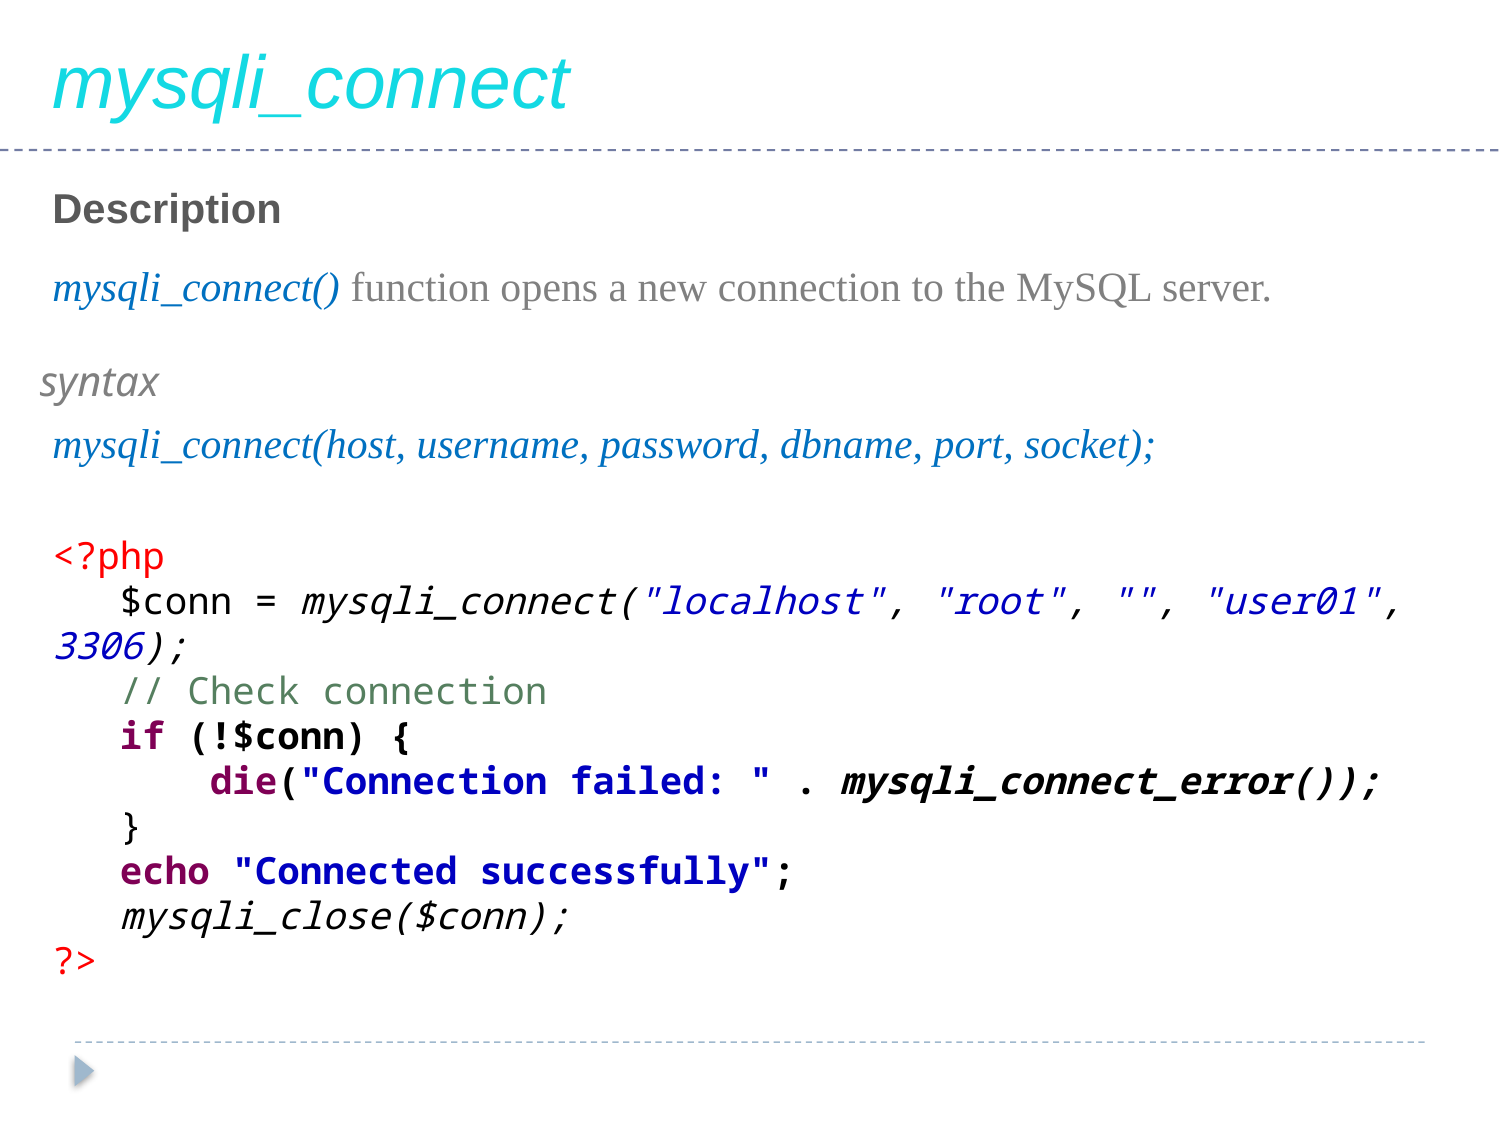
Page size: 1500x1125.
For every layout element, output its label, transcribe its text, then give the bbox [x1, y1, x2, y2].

text_box mysqli_connect() function opens a new connection to the MySQL server. [37, 251, 1463, 317]
text_box syntax [24, 346, 1475, 412]
text_box Description [37, 174, 1450, 240]
text_box mysqli_connect [37, 26, 1450, 131]
text_box mysqli_connect(host, username, password, dbname, port, socket); [37, 412, 1463, 475]
text_box <?php $conn = mysqli_connect("localhost", "root", "", "user01", 3306); // Check connection if (!$conn) { die("Connection failed: " . mysqli_connect_error()); } echo "Connected successfully"; mysqli_close($conn); ?> [37, 524, 1463, 990]
